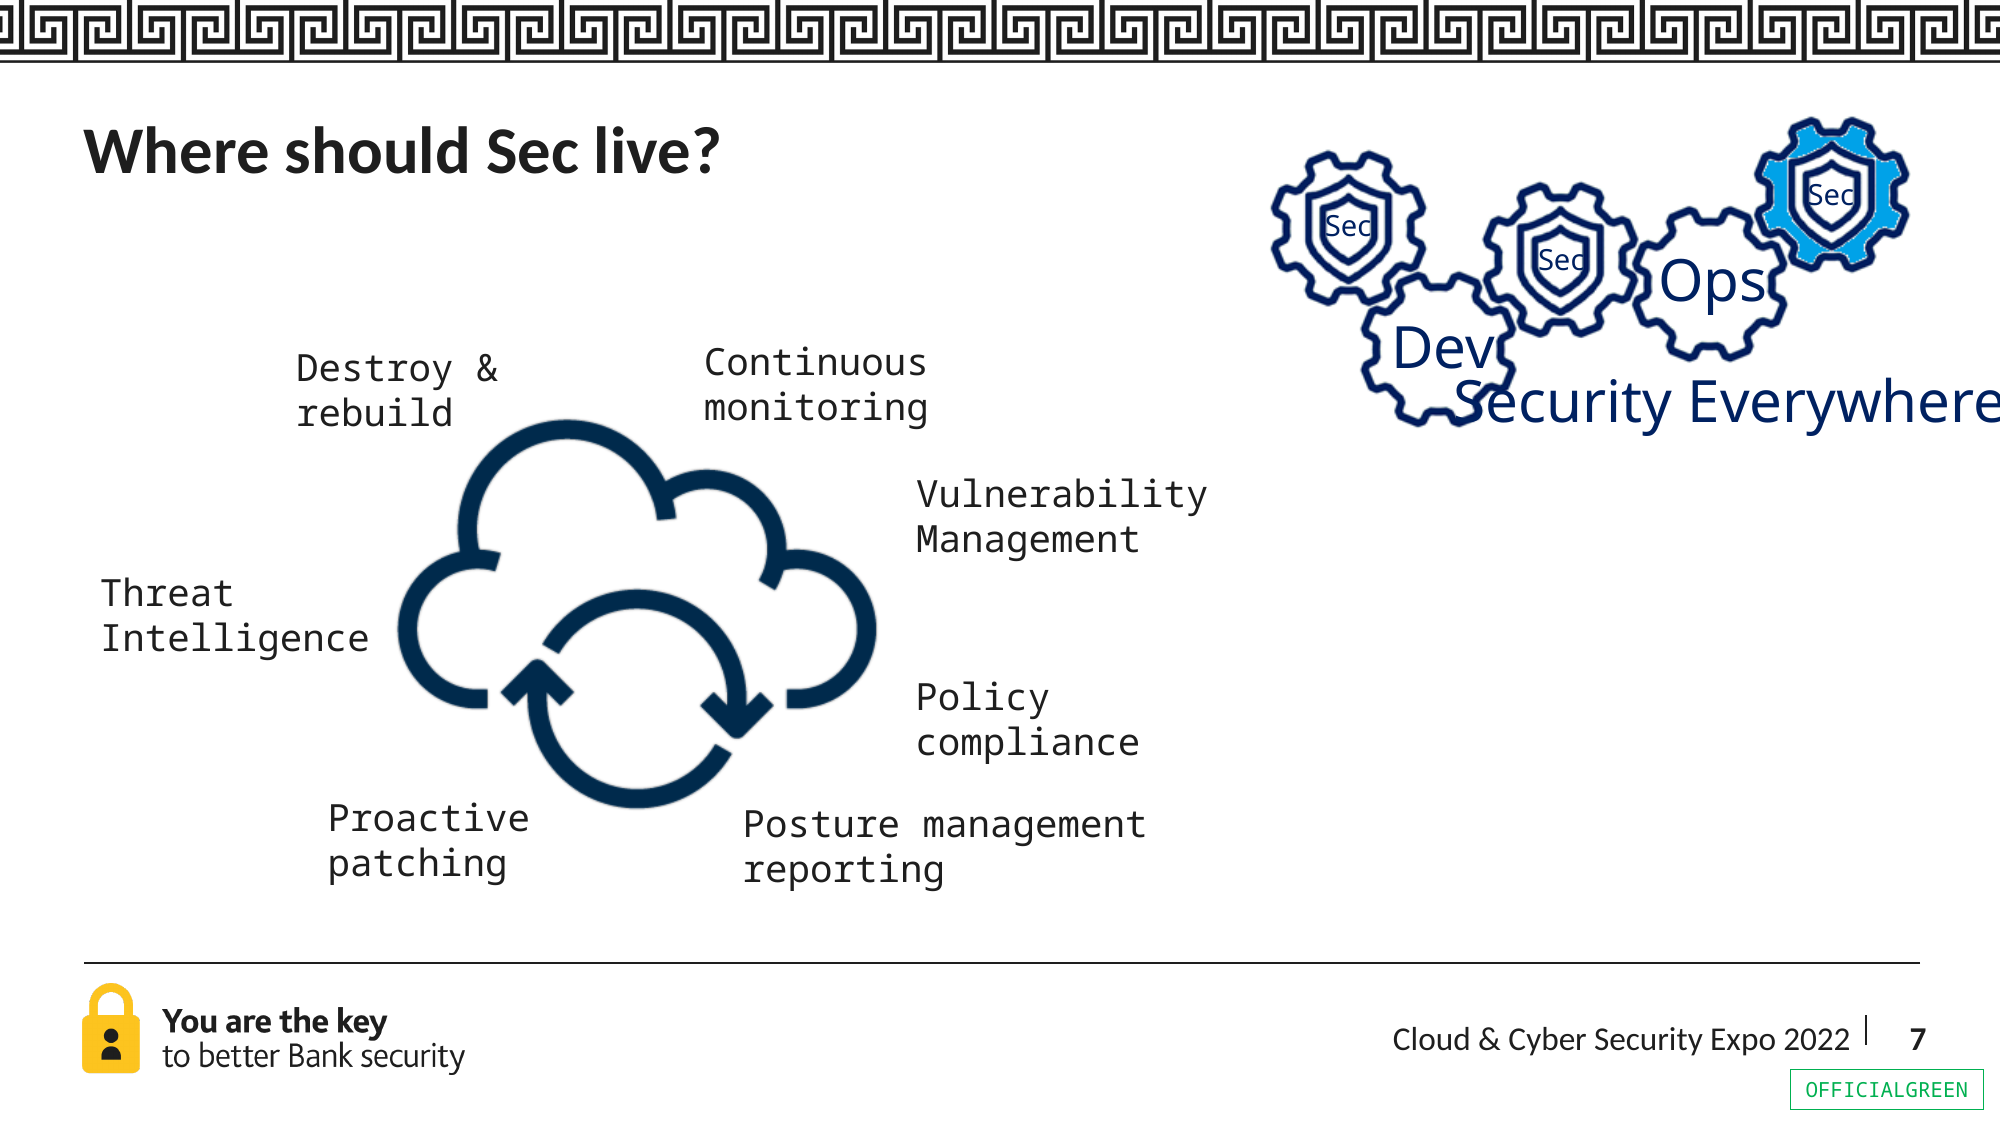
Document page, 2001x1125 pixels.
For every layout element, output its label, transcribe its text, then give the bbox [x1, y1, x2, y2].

picture [82, 983, 465, 1075]
text_box Threat Intelligence [85, 561, 360, 667]
slide_number 7 [1873, 998, 1927, 1052]
text_box Vulnerability Management [915, 462, 1224, 568]
footer Cloud & Cyber Security Expo 2022 [793, 998, 1851, 1052]
text_box Continuous monitoring [688, 330, 944, 436]
text_box OFFICIALGREEN [1790, 1069, 1984, 1110]
text_box Proactive patching [312, 786, 360, 891]
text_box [1254, 92, 1950, 443]
picture [360, 337, 915, 892]
text_box Destroy & rebuild [281, 337, 360, 442]
picture [0, 0, 2000, 63]
title Where should Sec live? [83, 111, 1254, 239]
text_box Policy compliance [915, 665, 1156, 771]
text_box Posture management reporting [727, 792, 1163, 898]
